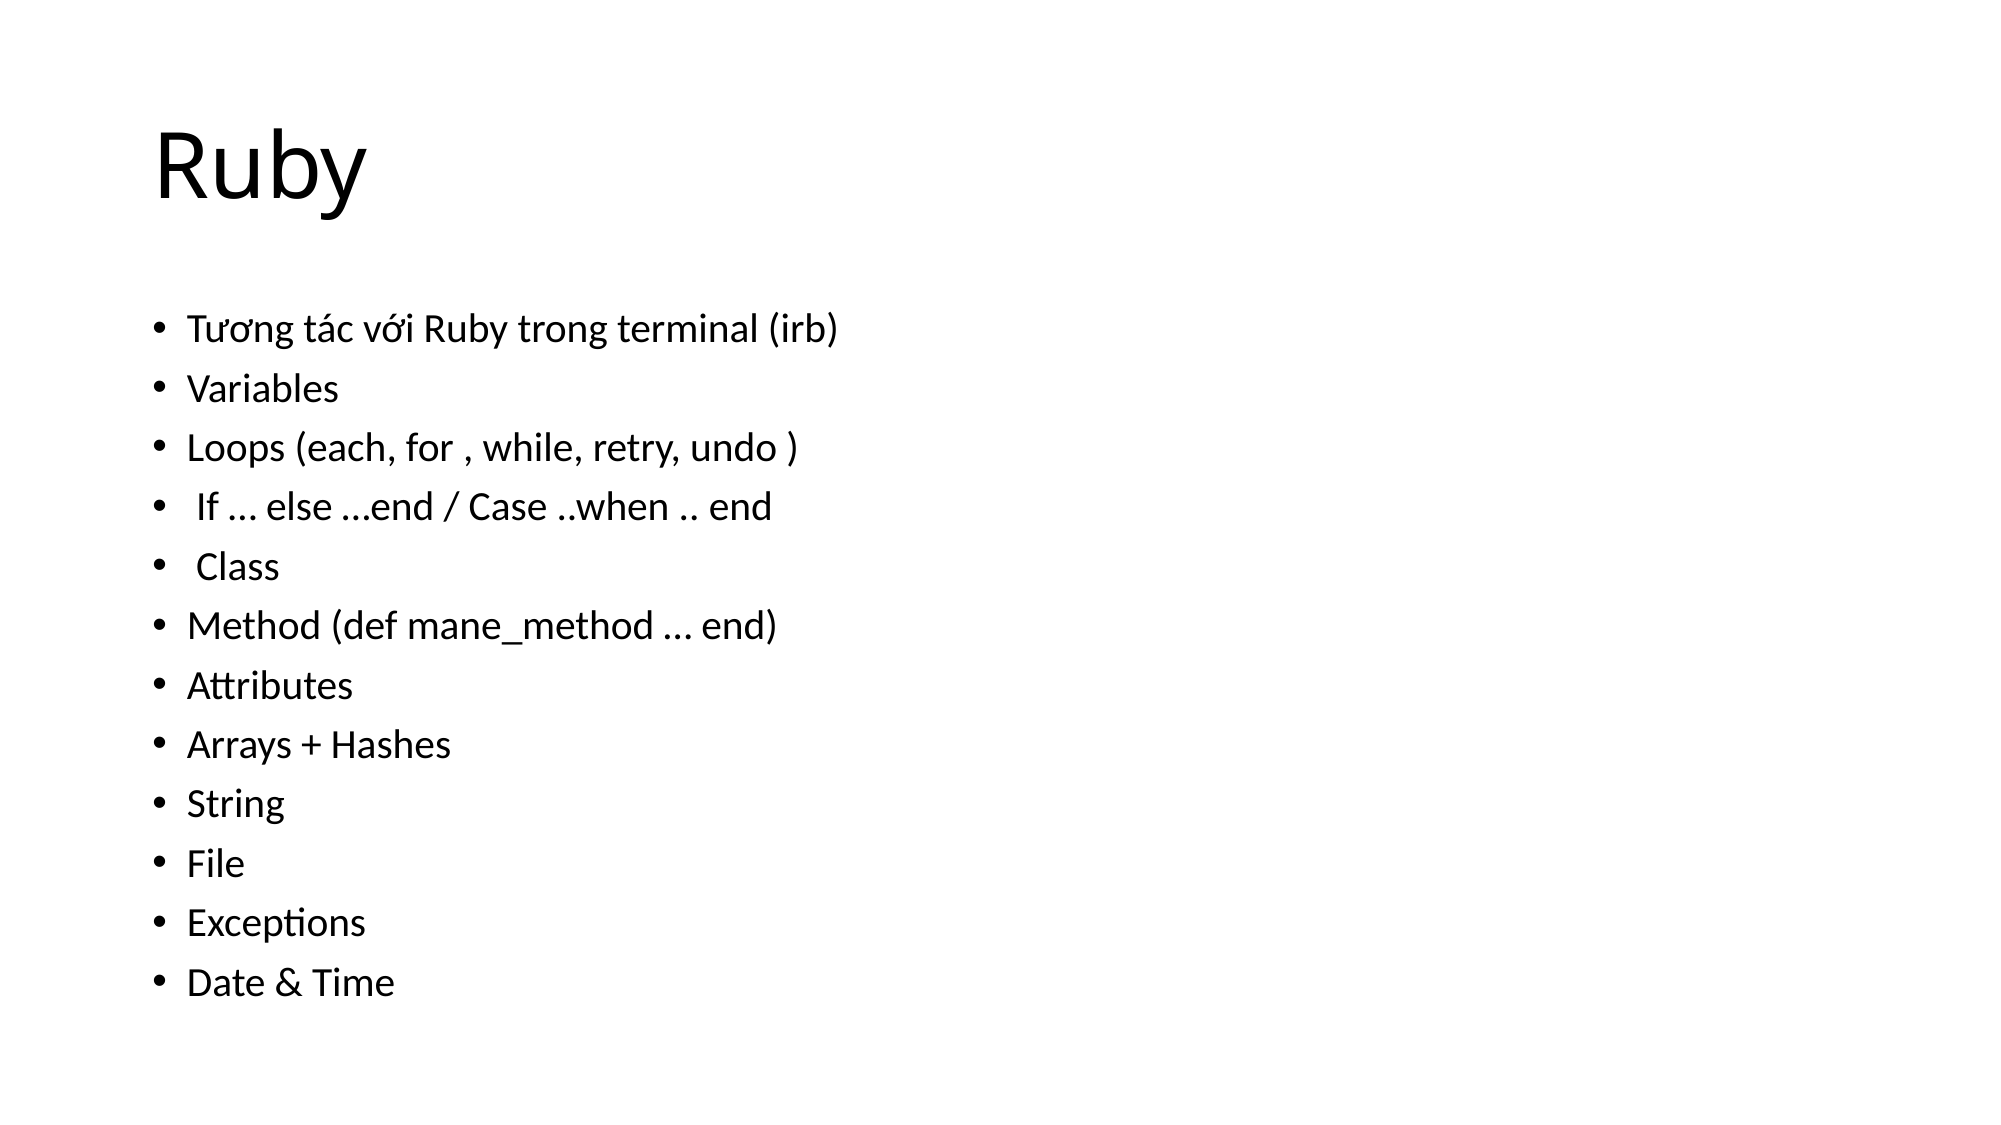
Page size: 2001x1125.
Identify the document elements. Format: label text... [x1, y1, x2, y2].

list Tương tác với Ruby trong terminal (irb) Variables Loops (each, for , while, retry, undo ) If … else …end / Case ..when .. end Class Method (def mane_method … end) Attributes Arrays + Hashes String File Exceptions Date & Time [137, 299, 1863, 1014]
title Ruby [137, 59, 1863, 278]
